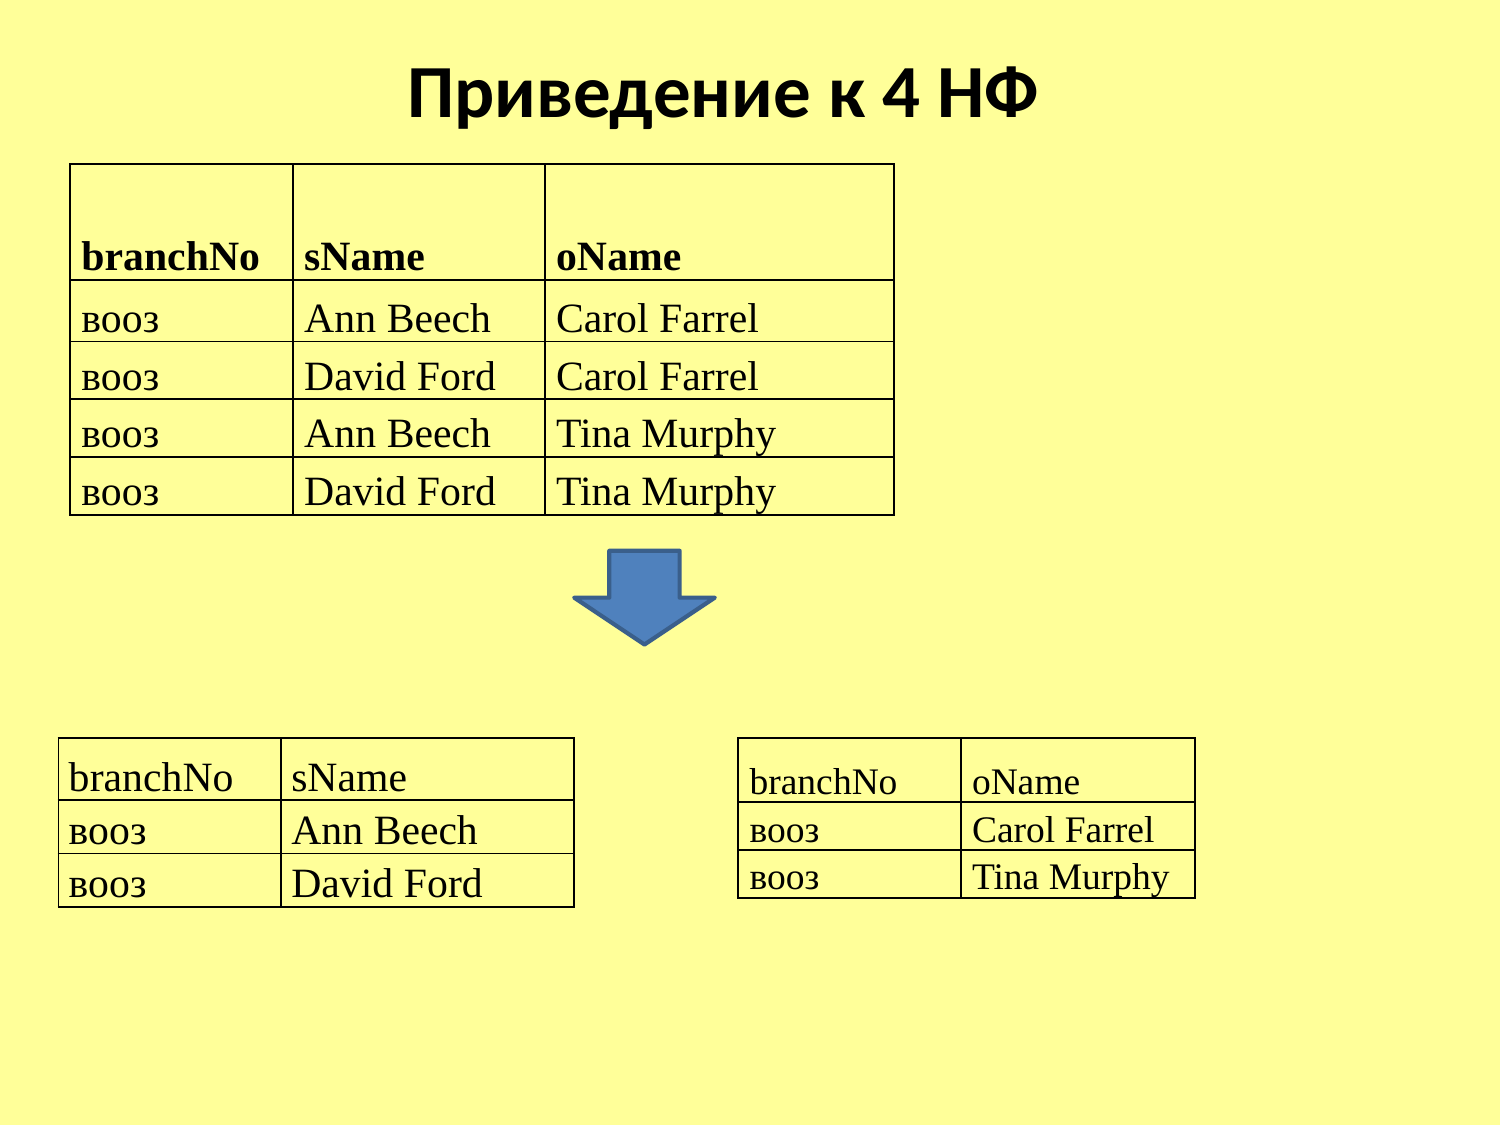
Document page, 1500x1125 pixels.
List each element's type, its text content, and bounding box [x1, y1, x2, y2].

table_cell David Ford [294, 342, 544, 398]
table_cell Tina Murphy [962, 851, 1194, 897]
table_cell Ann Beech [282, 801, 573, 853]
table_cell вооз [59, 854, 280, 906]
title Приведение к 4 НФ [74, 44, 1372, 130]
table_cell David Ford [294, 458, 544, 514]
table_cell вооз [71, 281, 292, 341]
table_cell вооз [739, 851, 960, 897]
table_header oName [962, 739, 1194, 801]
table_cell Carol Farrel [546, 281, 893, 341]
table_header sName [294, 165, 544, 279]
table_header branchNo [71, 165, 292, 279]
table_cell Carol Farrel [962, 803, 1194, 849]
table_cell Tina Murphy [546, 458, 893, 514]
table_cell Tina Murphy [546, 400, 893, 456]
table_cell вооз [71, 342, 292, 398]
table_header branchNo [739, 739, 960, 801]
table_header sName [282, 739, 573, 799]
table_cell Ann Beech [294, 400, 544, 456]
table_cell вооз [71, 400, 292, 456]
text_box [572, 548, 717, 647]
table_cell Ann Beech [294, 281, 544, 341]
table_cell вооз [739, 803, 960, 849]
table_cell David Ford [282, 854, 573, 906]
table_header branchNo [59, 739, 280, 799]
table_cell вооз [71, 458, 292, 514]
table_cell вооз [59, 801, 280, 853]
table_header oName [546, 165, 893, 279]
table_cell Carol Farrel [546, 342, 893, 398]
